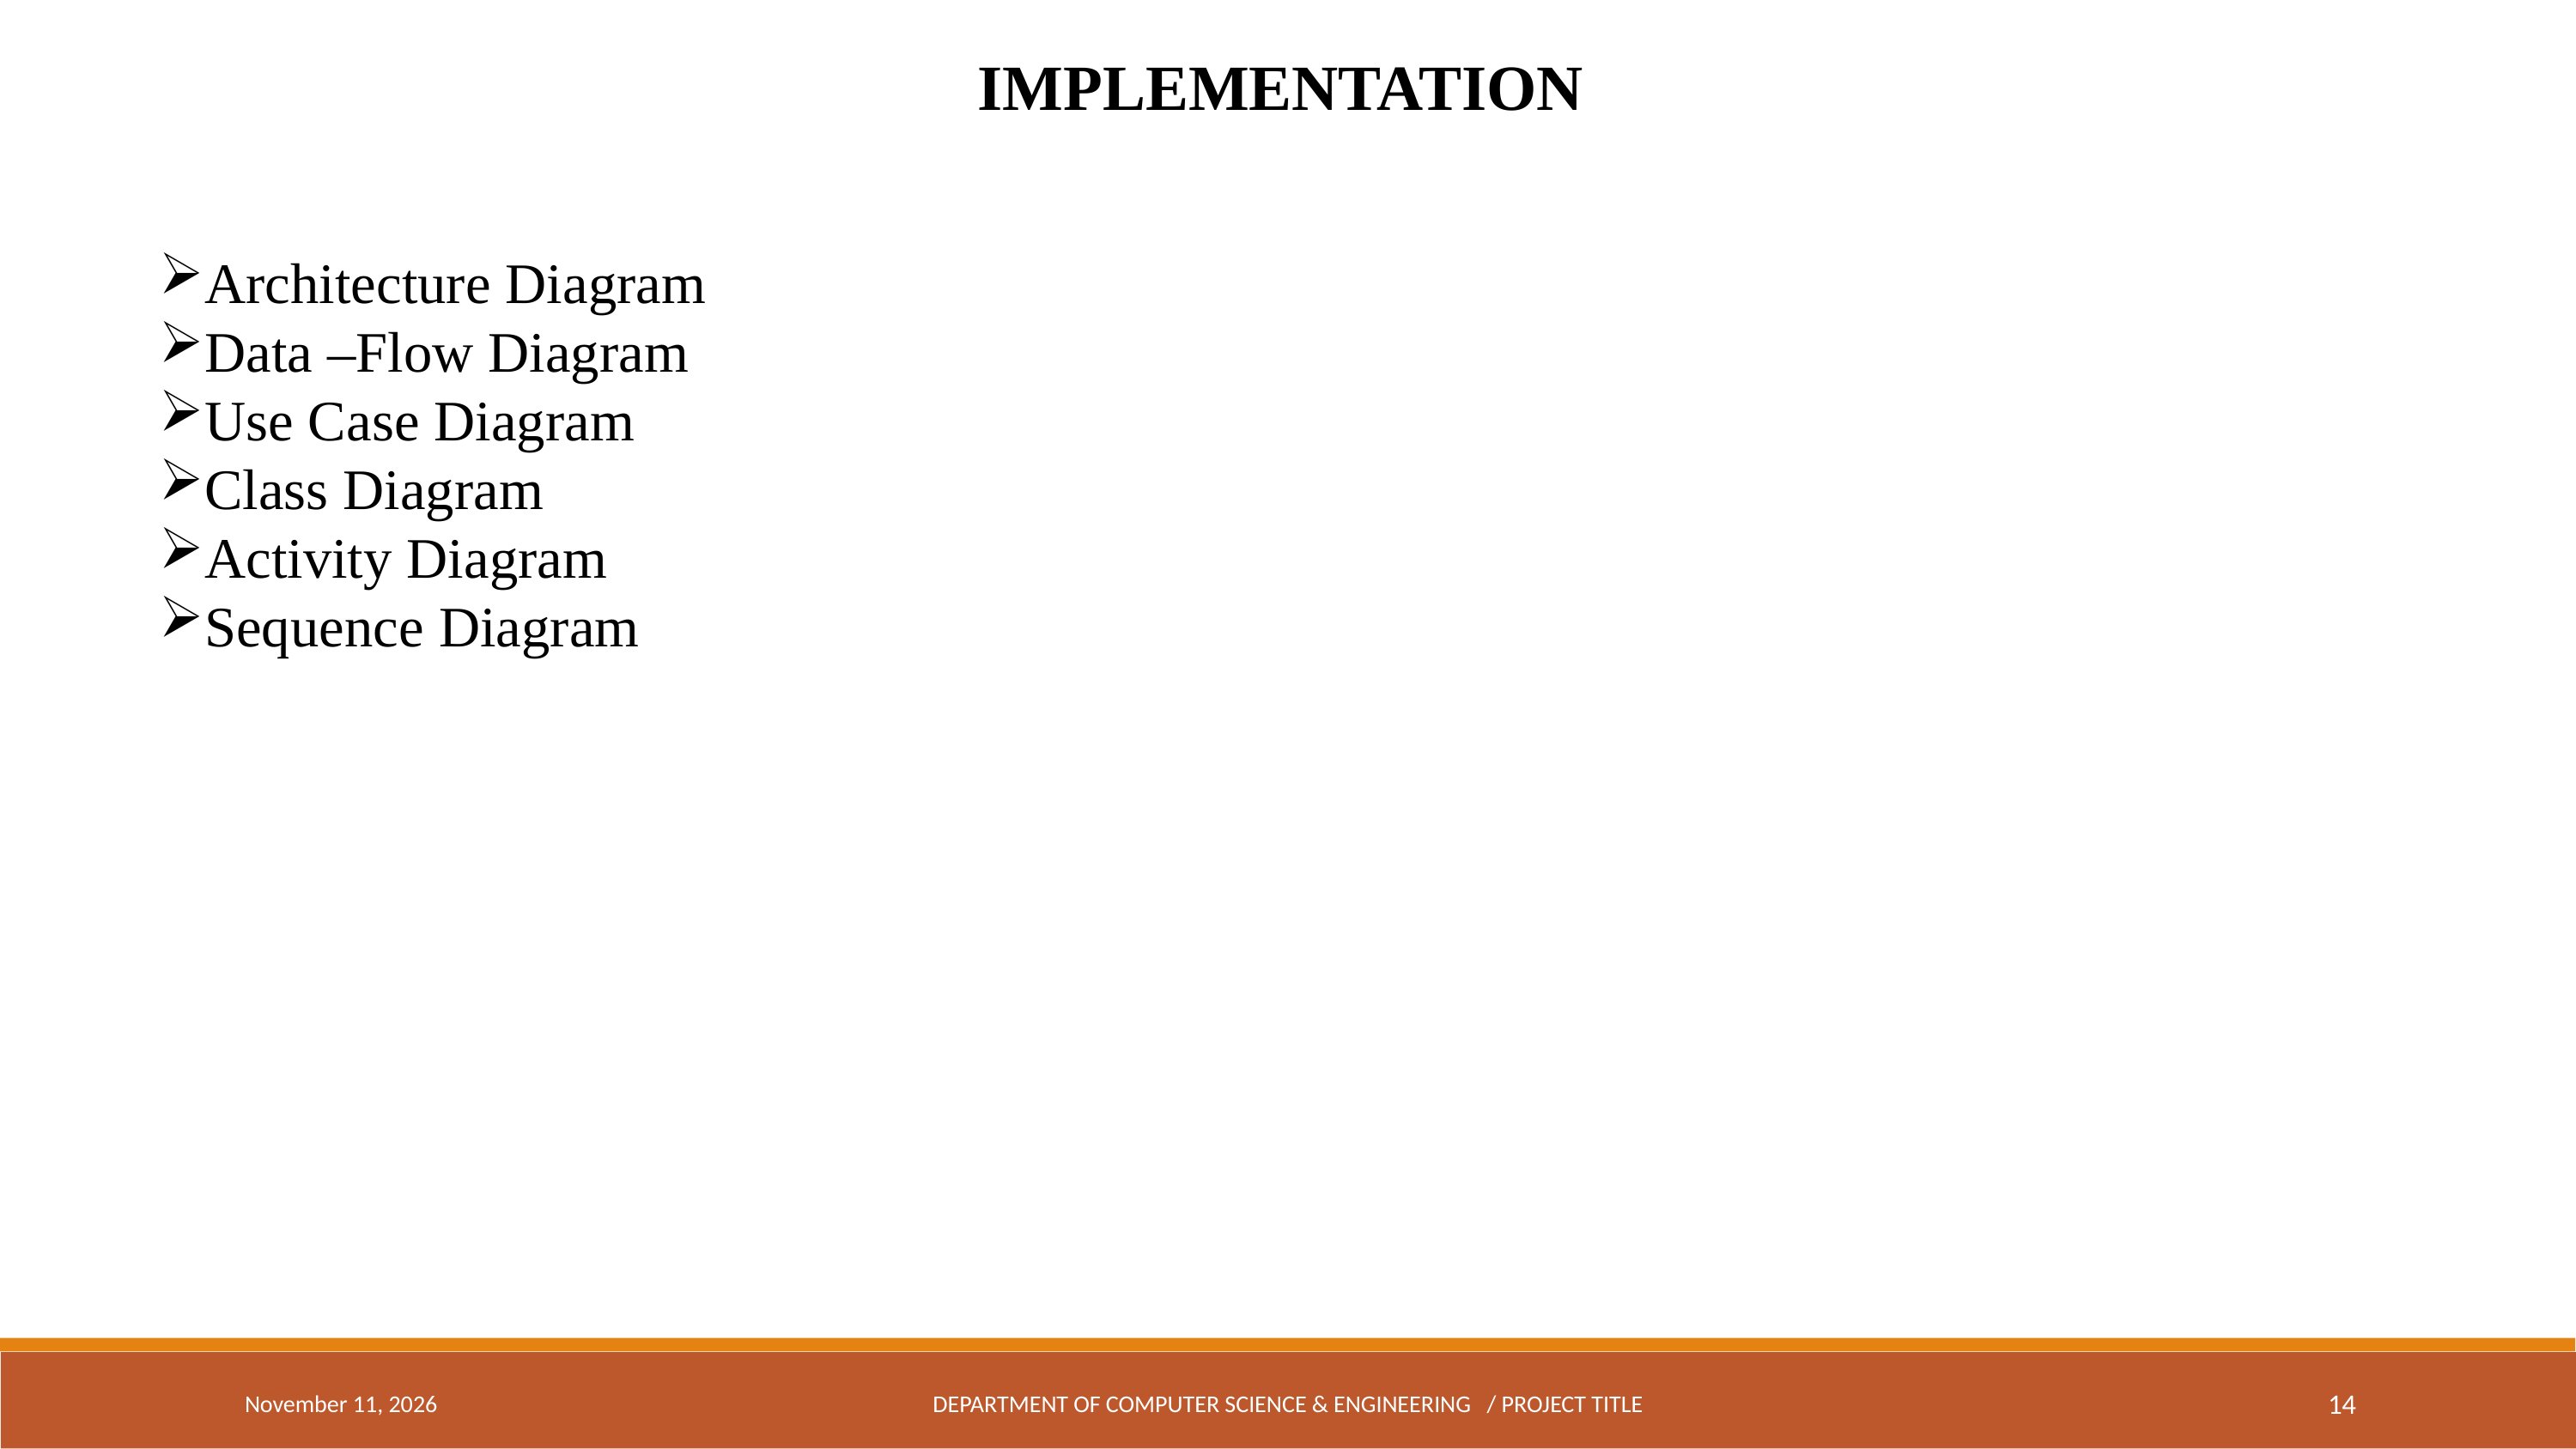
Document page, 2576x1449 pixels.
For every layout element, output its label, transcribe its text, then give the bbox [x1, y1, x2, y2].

text_box IMPLEMENTATION [82, 39, 2480, 130]
footer DEPARTMENT OF COMPUTER SCIENCE & ENGINEERING / PROJECT TITLE [779, 1364, 1798, 1442]
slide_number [232, 1364, 755, 1442]
text_box Architecture Diagram Data –Flow Diagram Use Case Diagram Class Diagram Activity Diagram Sequence Diagram [146, 239, 1435, 733]
slide_number 14 [2092, 1364, 2369, 1442]
